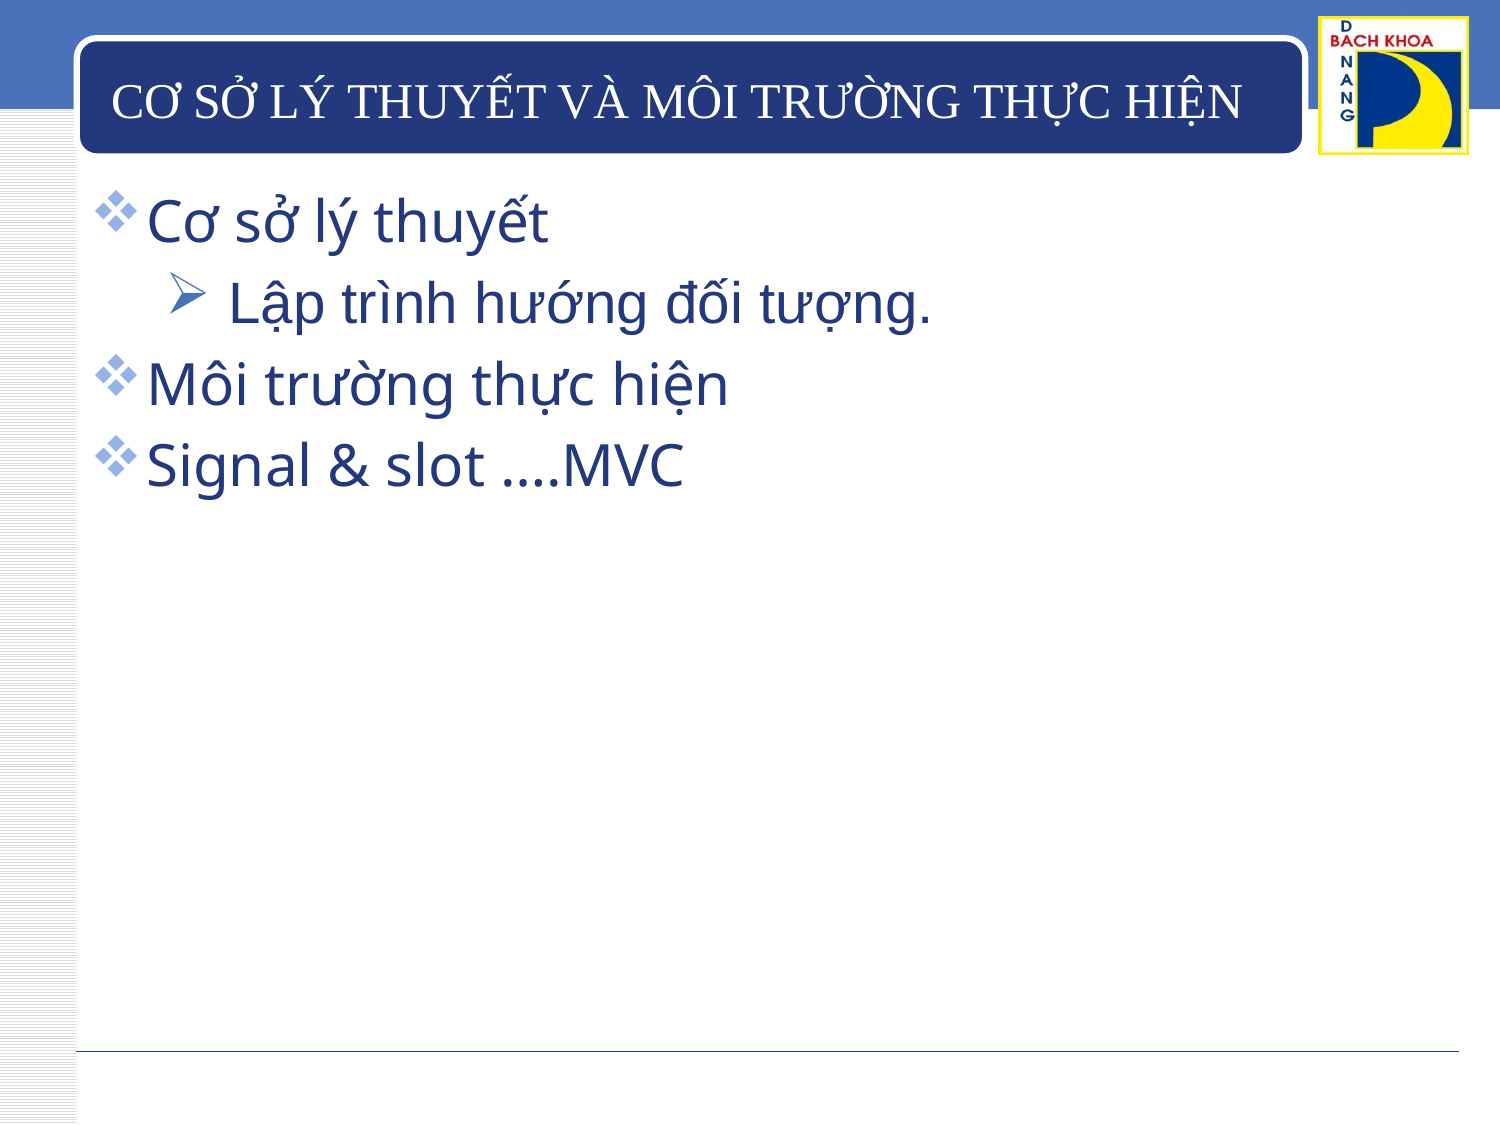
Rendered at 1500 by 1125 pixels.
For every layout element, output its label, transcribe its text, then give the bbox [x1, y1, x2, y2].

picture [1318, 16, 1469, 155]
list Cơ sở lý thuyết Lập trình hướng đối tượng. Môi trường thực hiện Signal & slot ….MVC [75, 176, 1425, 1038]
title CƠ SỞ LÝ THUYẾT VÀ MÔI TRƯỜNG THỰC HIỆN [89, 52, 1265, 145]
